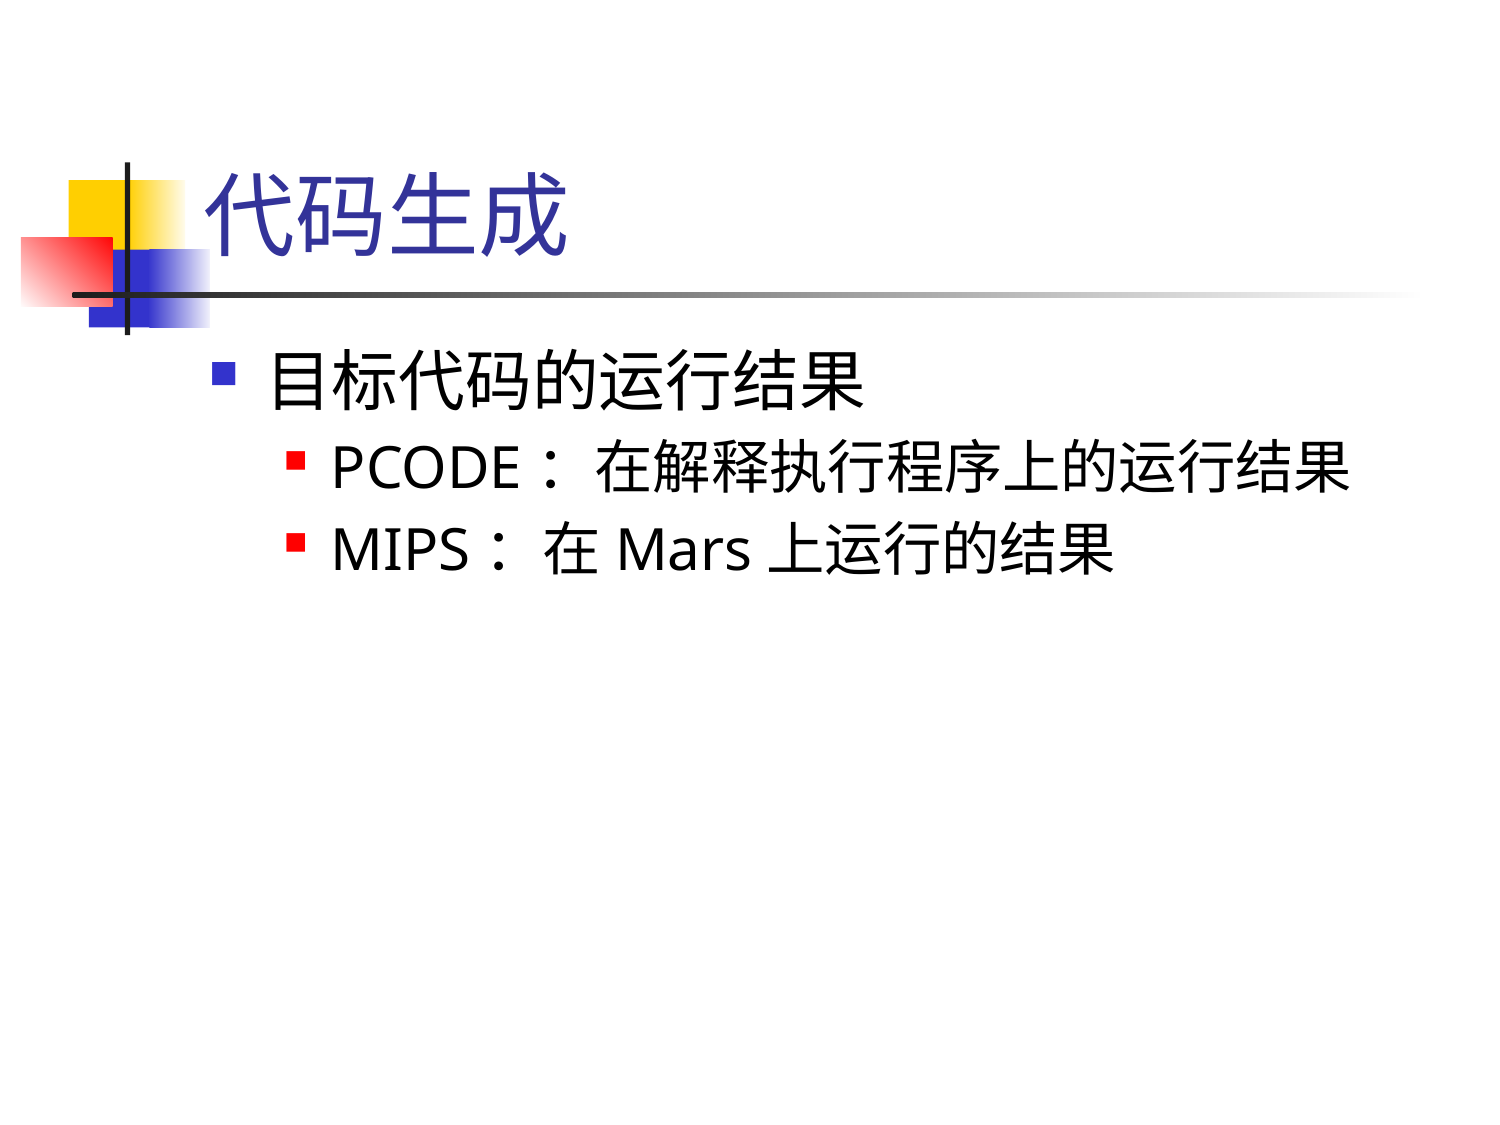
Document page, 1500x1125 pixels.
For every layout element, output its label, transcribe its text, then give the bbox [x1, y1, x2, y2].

list 目标代码的运行结果 PCODE：在解释执行程序上的运行结果 MIPS：在Mars上运行的结果 [193, 331, 1469, 1006]
title 代码生成 [188, 35, 1468, 275]
